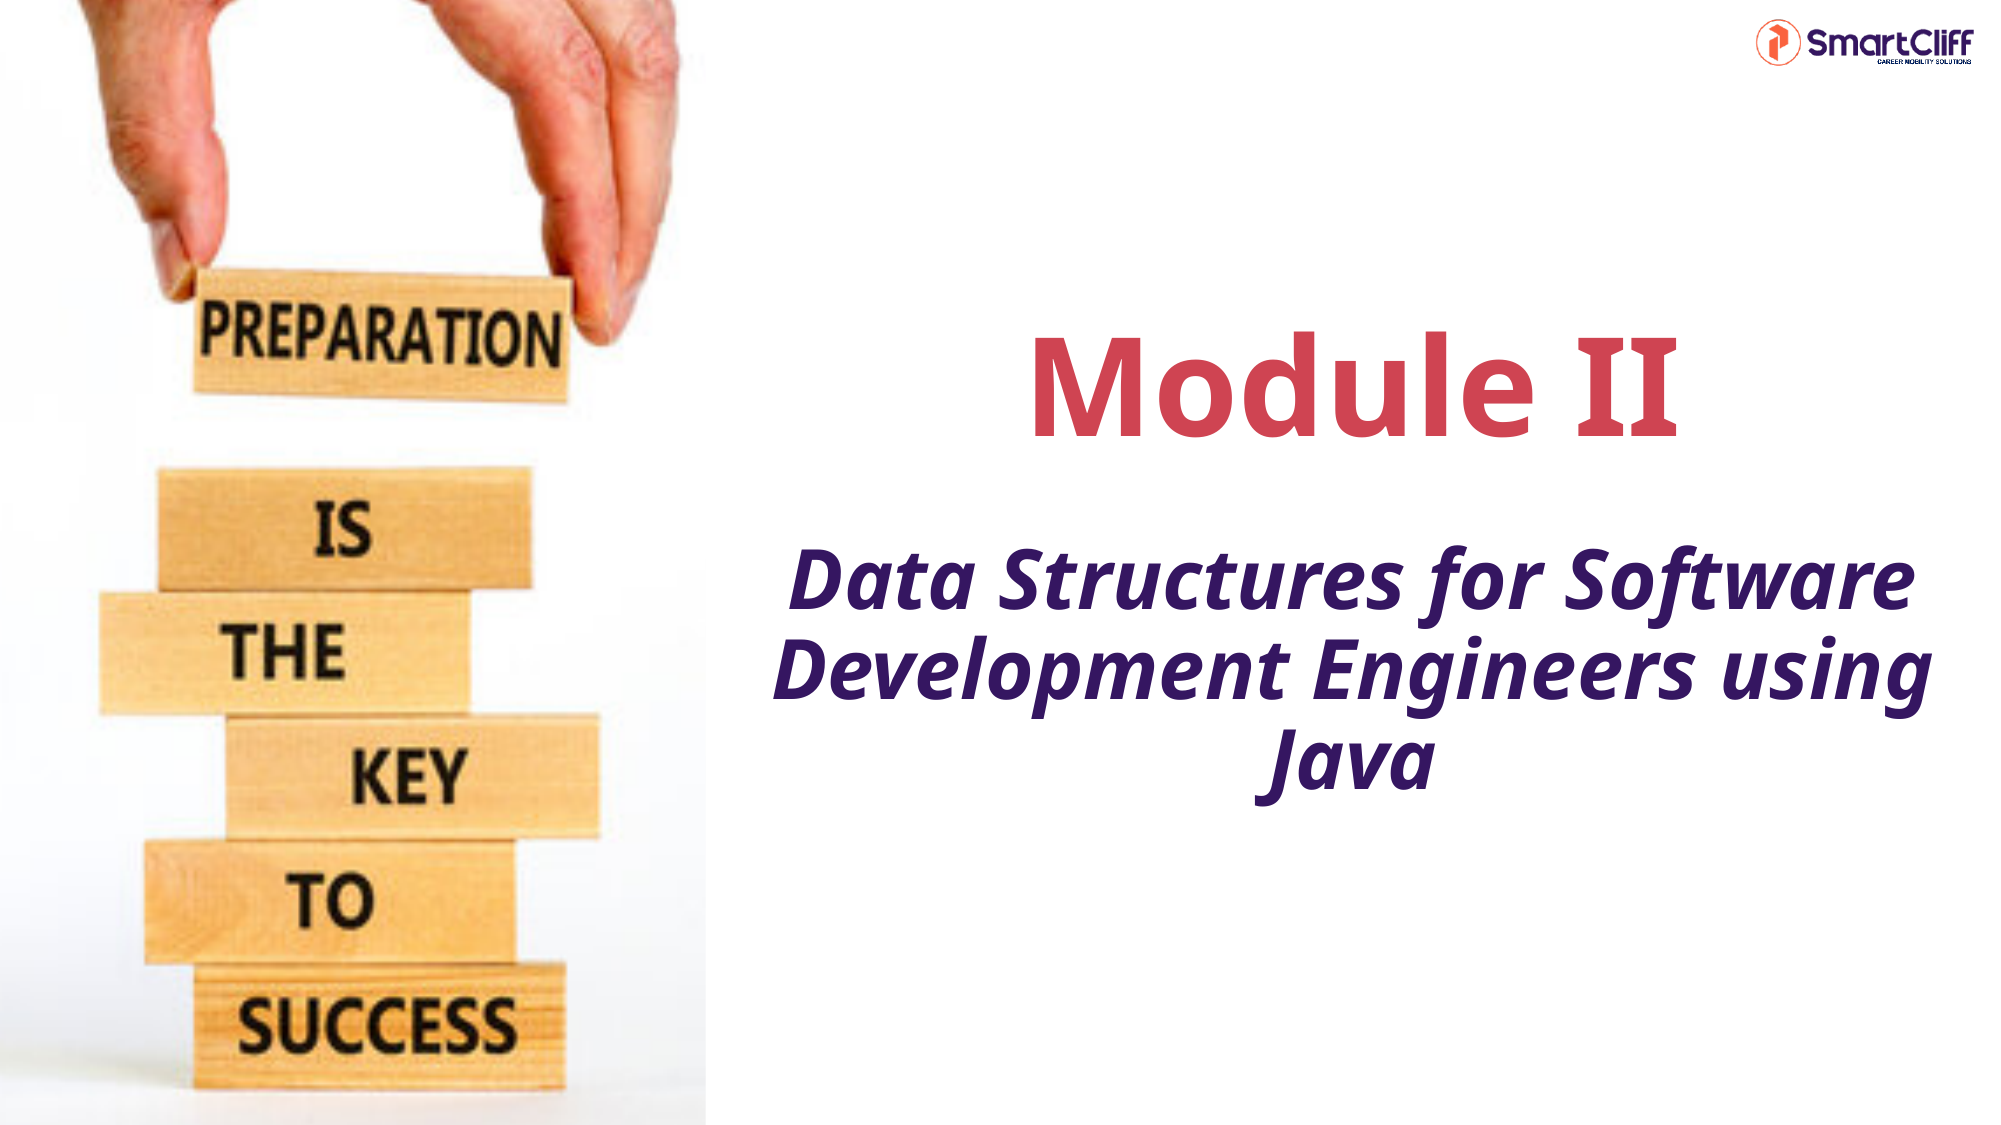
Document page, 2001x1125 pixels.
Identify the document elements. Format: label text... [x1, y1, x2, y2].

picture [0, 0, 706, 1125]
text_box Module II Data Structures for Software Development Engineers using Java [706, 189, 2000, 936]
picture [1750, 13, 1980, 73]
